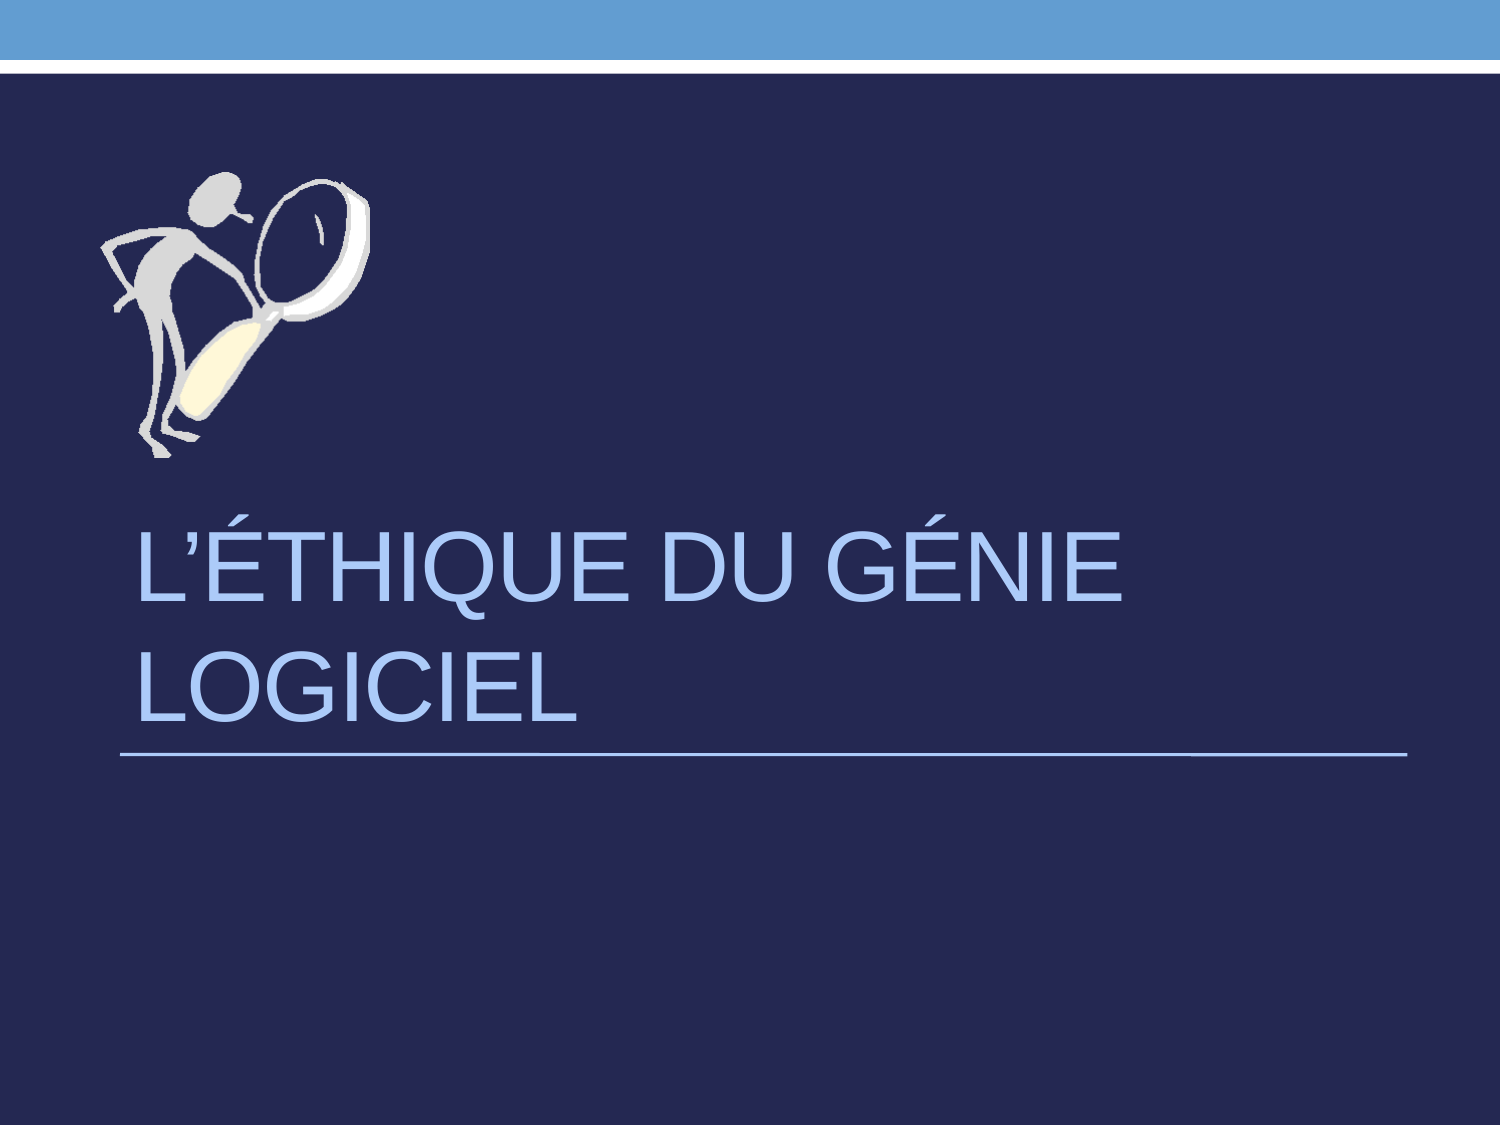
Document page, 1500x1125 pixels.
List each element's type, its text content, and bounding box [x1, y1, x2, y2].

picture [100, 172, 370, 458]
title L’éthique du génie Logiciel [118, 387, 1394, 749]
